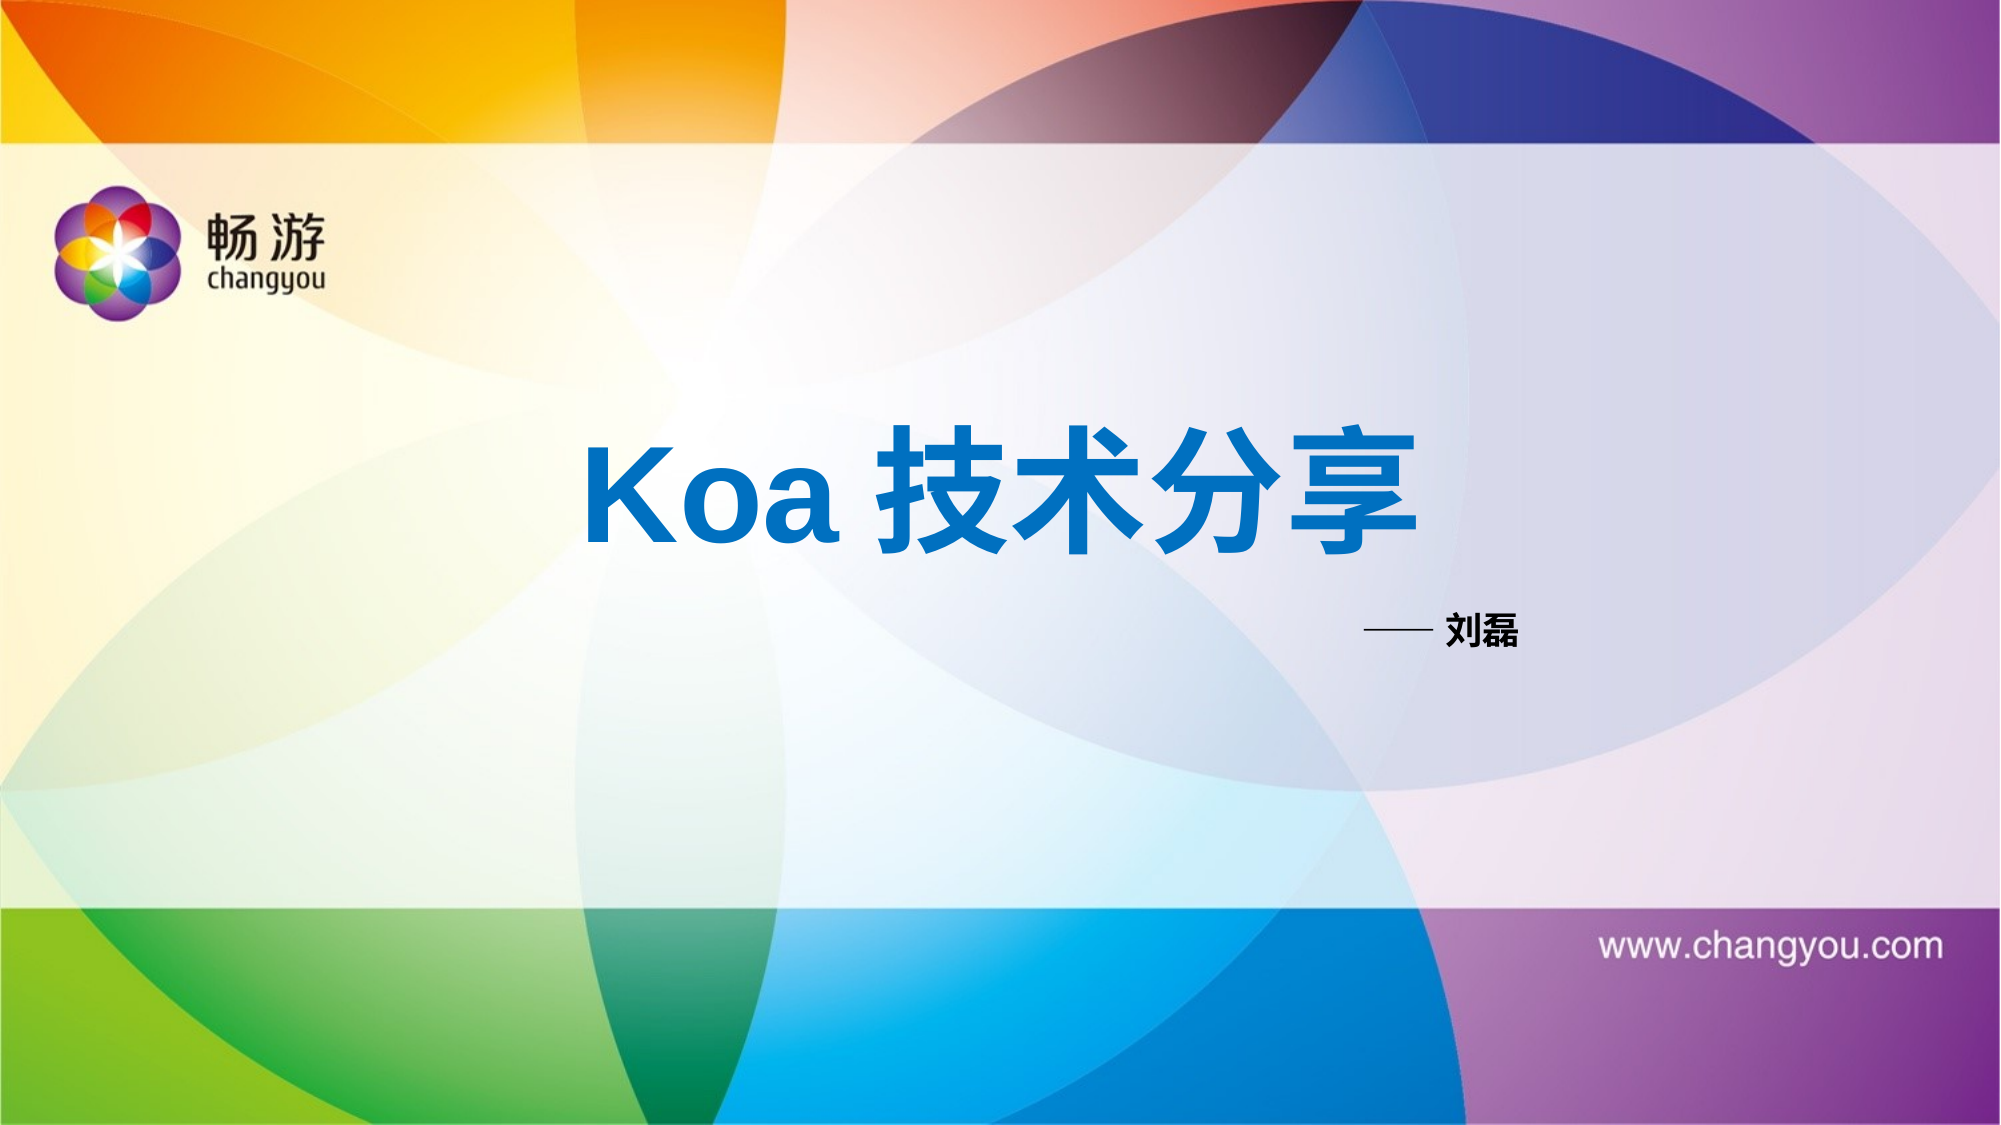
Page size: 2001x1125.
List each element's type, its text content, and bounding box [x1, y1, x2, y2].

text_box Koa技术分享 [565, 398, 1948, 694]
text_box ——刘磊 [1346, 595, 1535, 660]
picture [0, 0, 2000, 1125]
